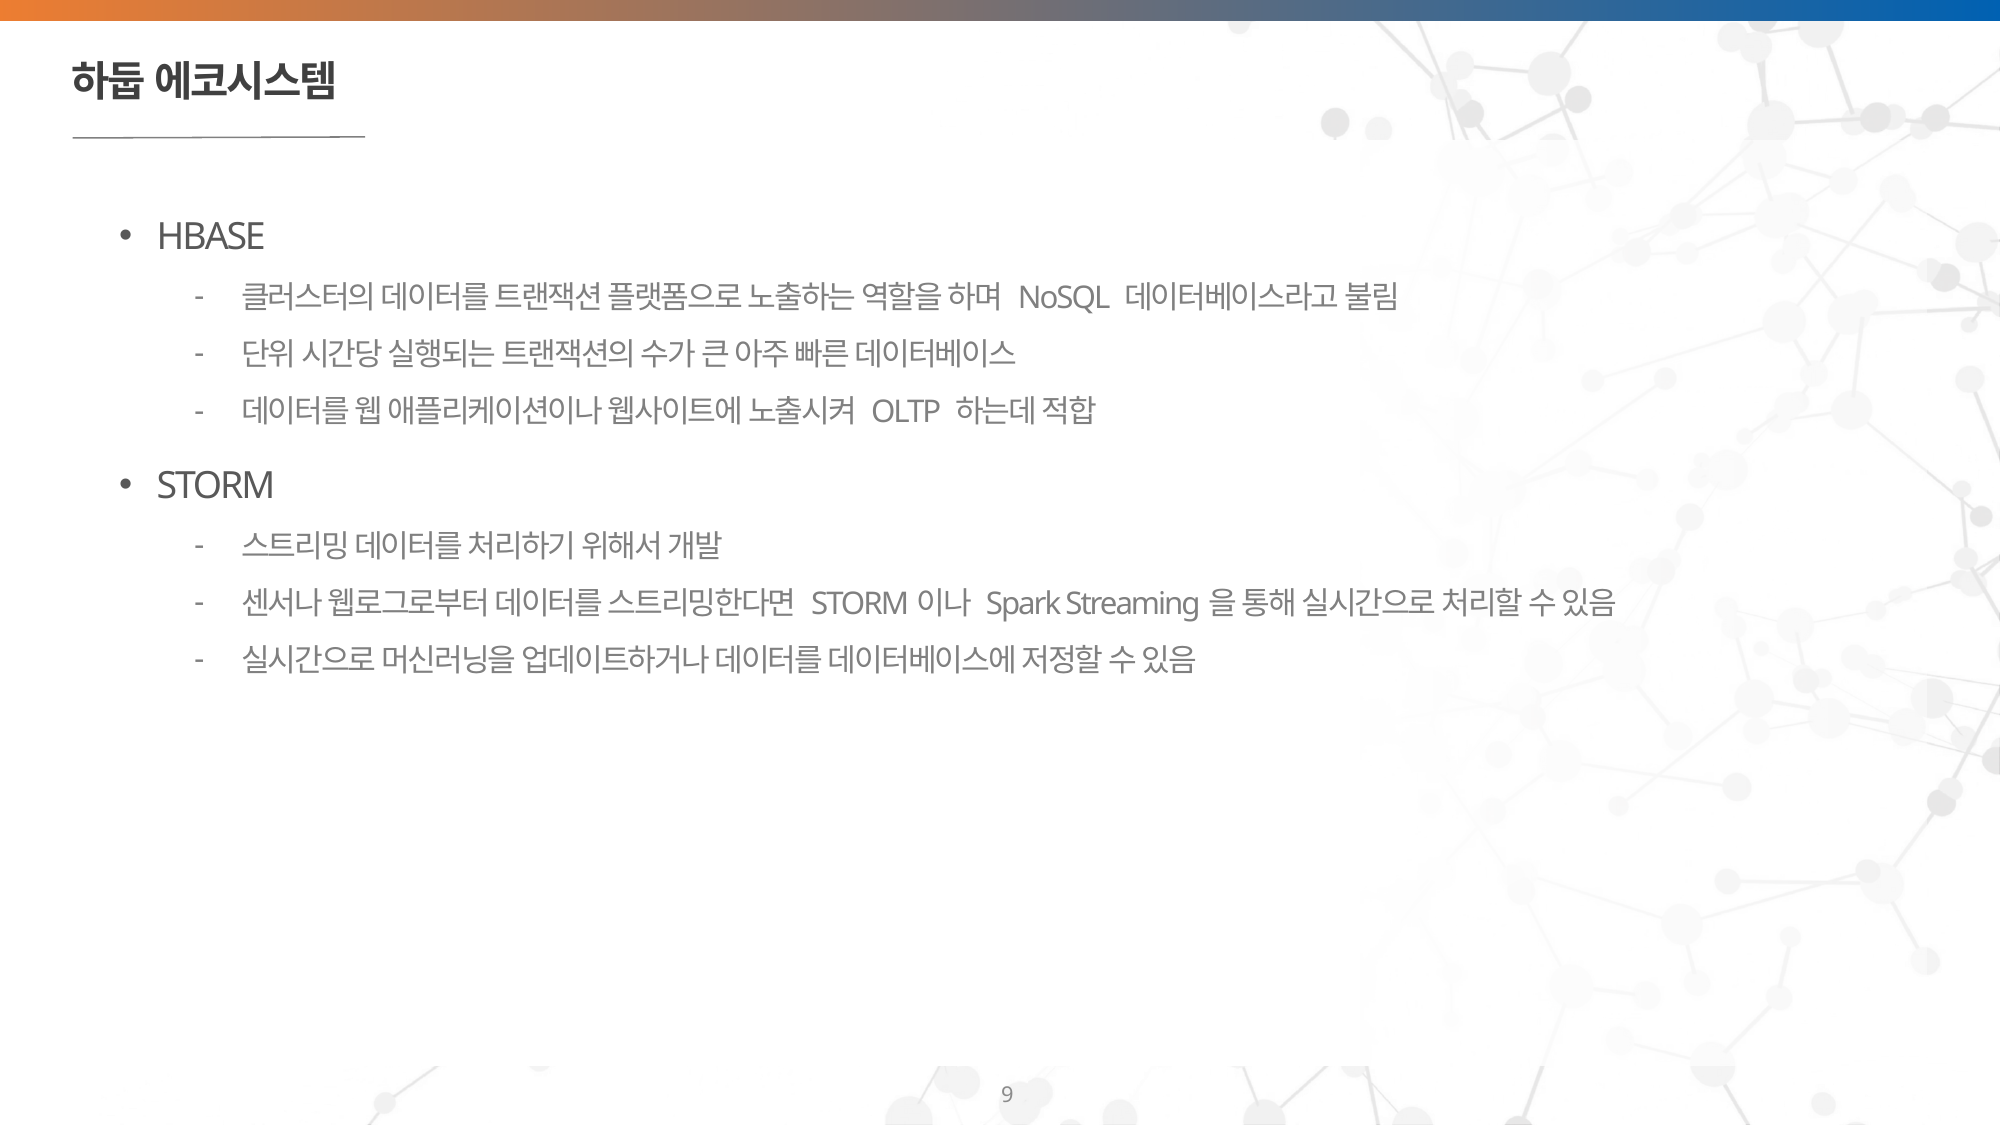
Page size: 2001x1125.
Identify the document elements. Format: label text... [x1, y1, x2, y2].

slide_number 9 [782, 1065, 1233, 1125]
list HBASE 클러스터의 데이터를 트랜잭션 플랫폼으로 노출하는 역할을 하며 NoSQL 데이터베이스라고 불림 단위 시간당 실행되는 트랜잭션의 수가 큰 아주 빠른 데이터베이스 데이터를 웹 애플리케이션이나 웹사이트에 노출시켜 OLTP 하는데 적합 STORM 스트리밍 데이터를 처리하기 위해서 개발 센서나 웹로그로부터 데이터를 스트리밍한다면 STORM이나 Spark Streaming을 통해 실시간으로 처리할 수 있음 실시간으로 머신러닝을 업데이트하거나 데이터를 데이터베이스에 저정할 수 있음 [104, 193, 1911, 1035]
title 하둡 에코시스템 [56, 49, 1162, 117]
